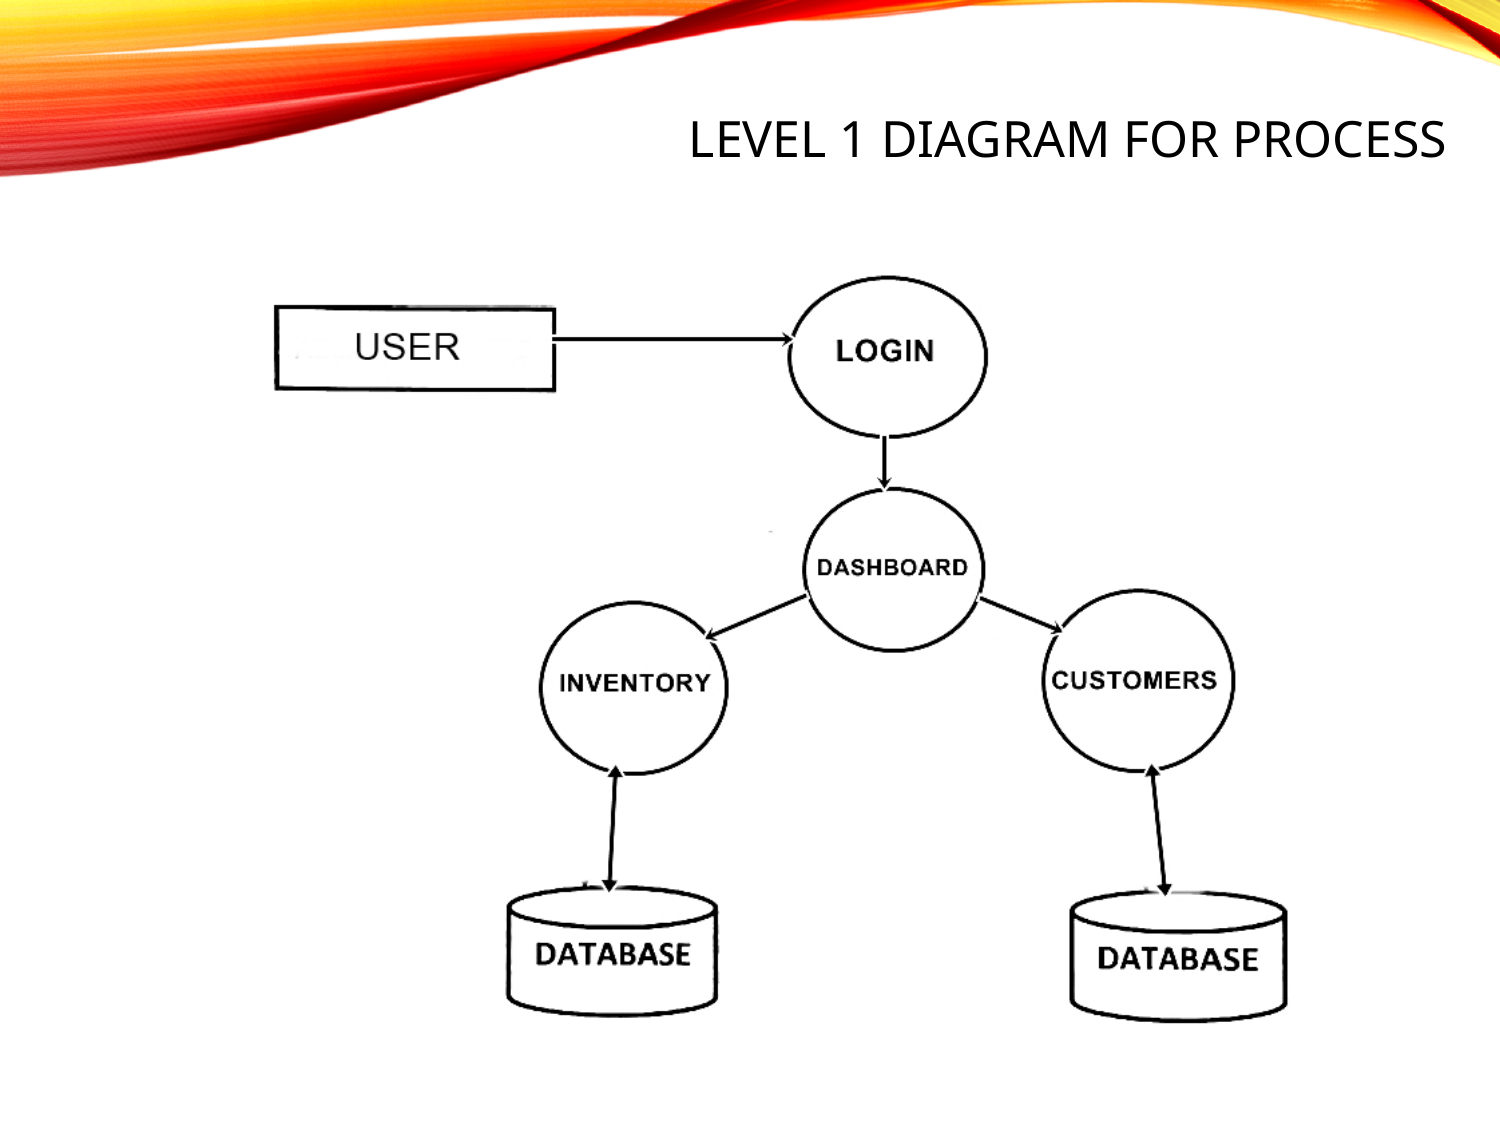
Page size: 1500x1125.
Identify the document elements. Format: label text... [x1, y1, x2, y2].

text_box LEVEL 1 DIAGRAM FOR PROCESS [674, 99, 1476, 175]
picture [189, 249, 1305, 1047]
picture [0, 0, 1500, 178]
